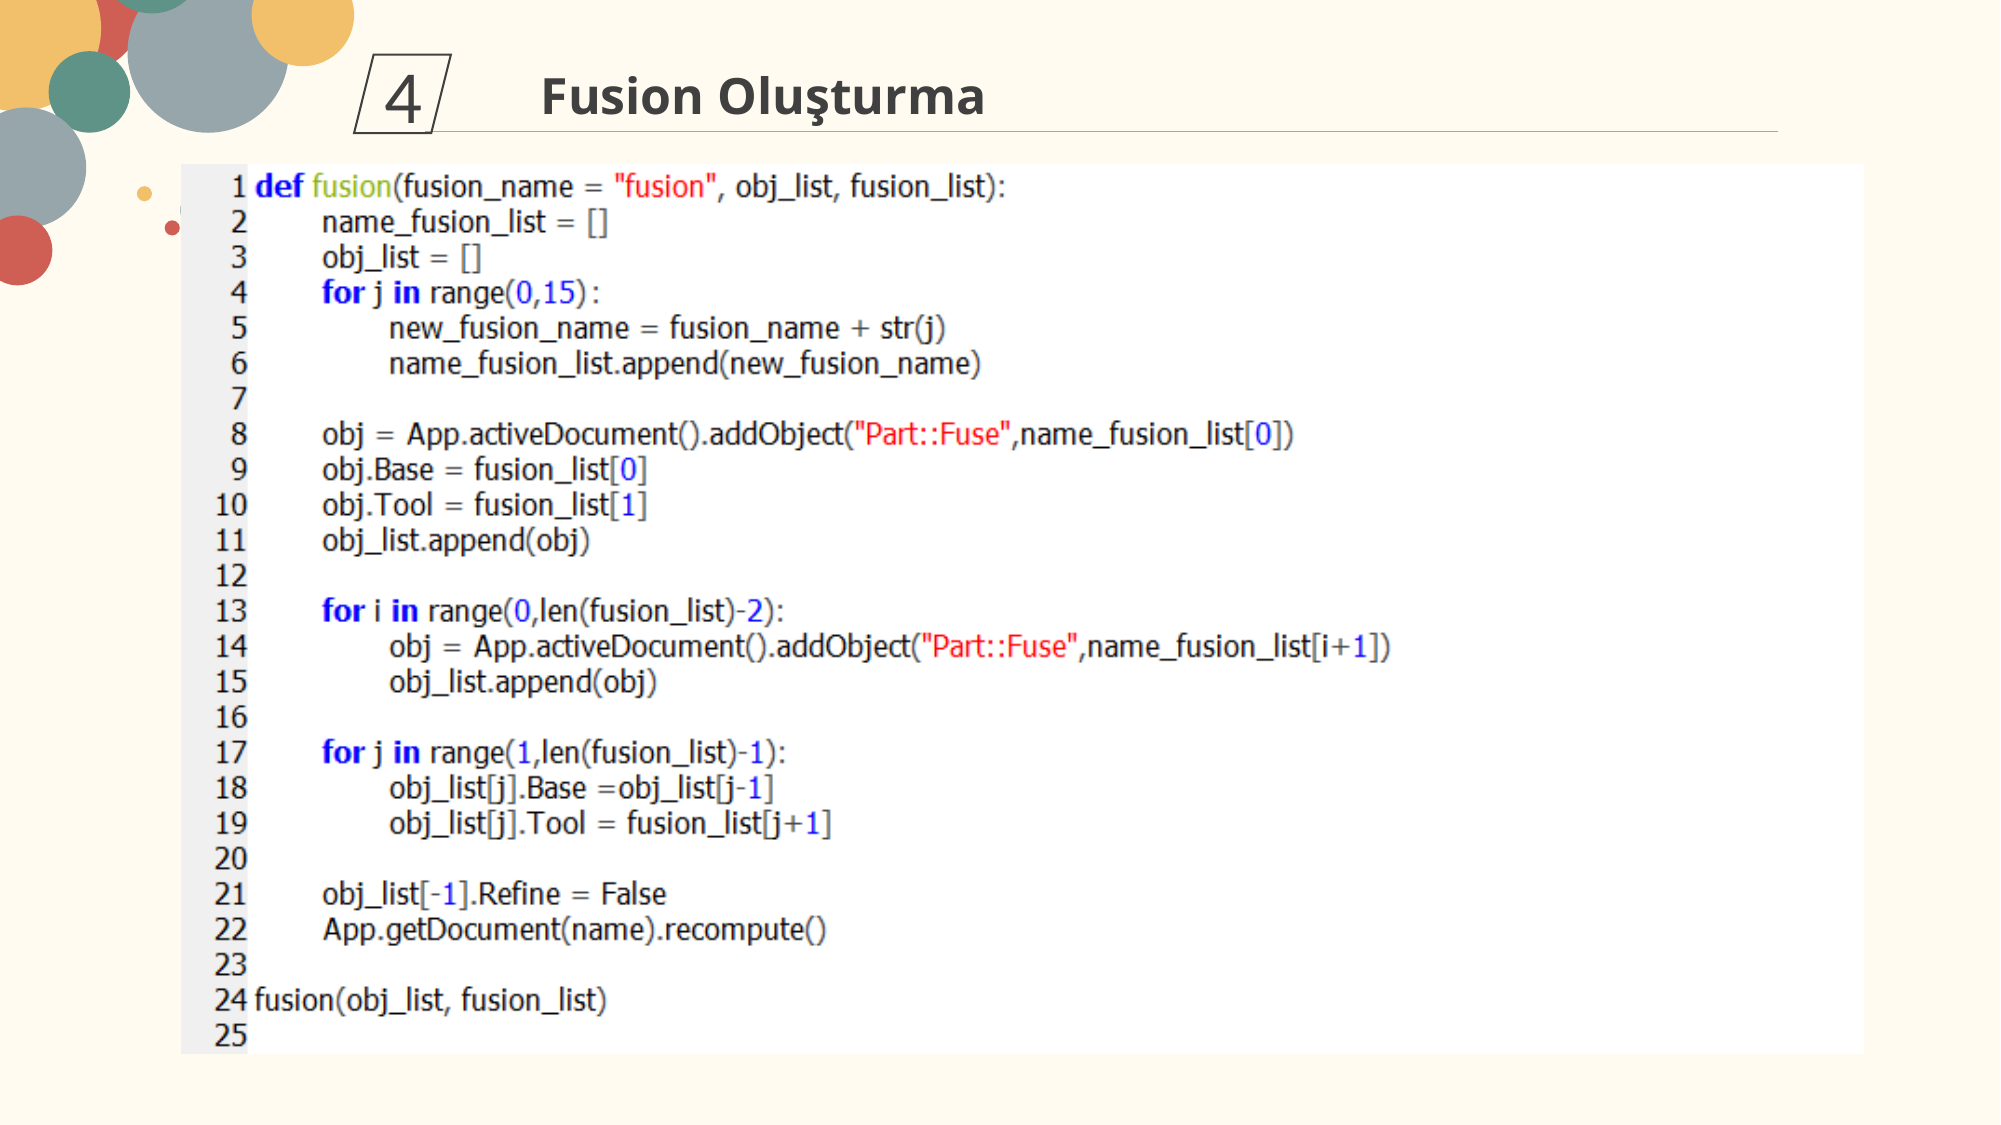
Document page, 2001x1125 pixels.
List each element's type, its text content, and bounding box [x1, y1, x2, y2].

text_box 4 [355, 53, 453, 135]
text_box Fusion Oluşturma [525, 57, 1296, 131]
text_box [0, 0, 355, 289]
picture [181, 164, 1864, 1054]
